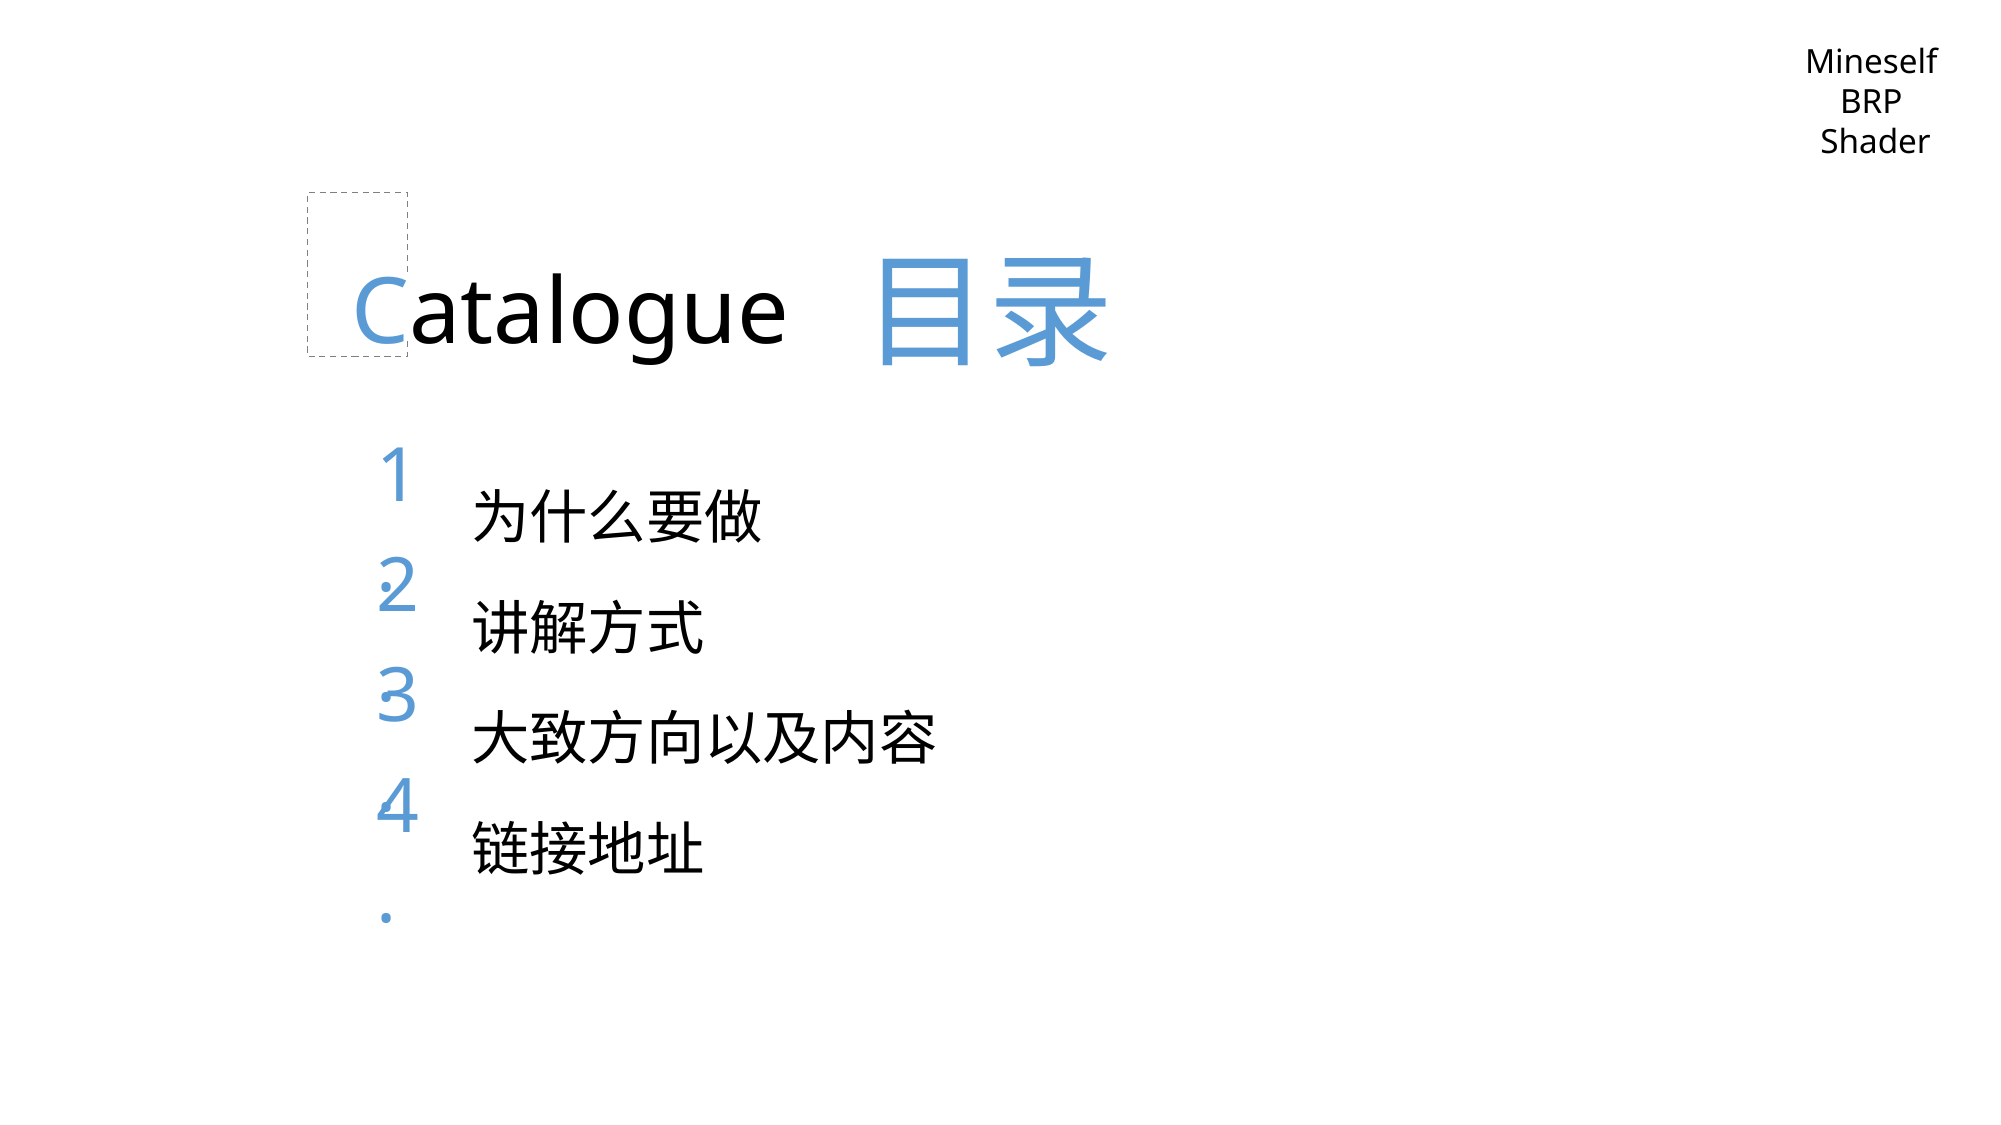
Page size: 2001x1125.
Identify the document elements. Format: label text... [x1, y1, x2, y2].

text_box 为什么要做 [471, 480, 797, 551]
text_box [307, 191, 409, 357]
text_box 3. [375, 646, 440, 756]
text_box 目录 [863, 230, 1251, 383]
text_box 4. [375, 756, 440, 938]
text_box Catalogue [350, 250, 858, 363]
text_box 讲解方式 [471, 590, 797, 661]
text_box Mineself BRP Shader [1788, 40, 1964, 160]
text_box 链接地址 [471, 811, 969, 882]
text_box 2. [375, 535, 440, 646]
text_box 1. [375, 425, 440, 535]
text_box 大致方向以及内容 [471, 701, 969, 772]
